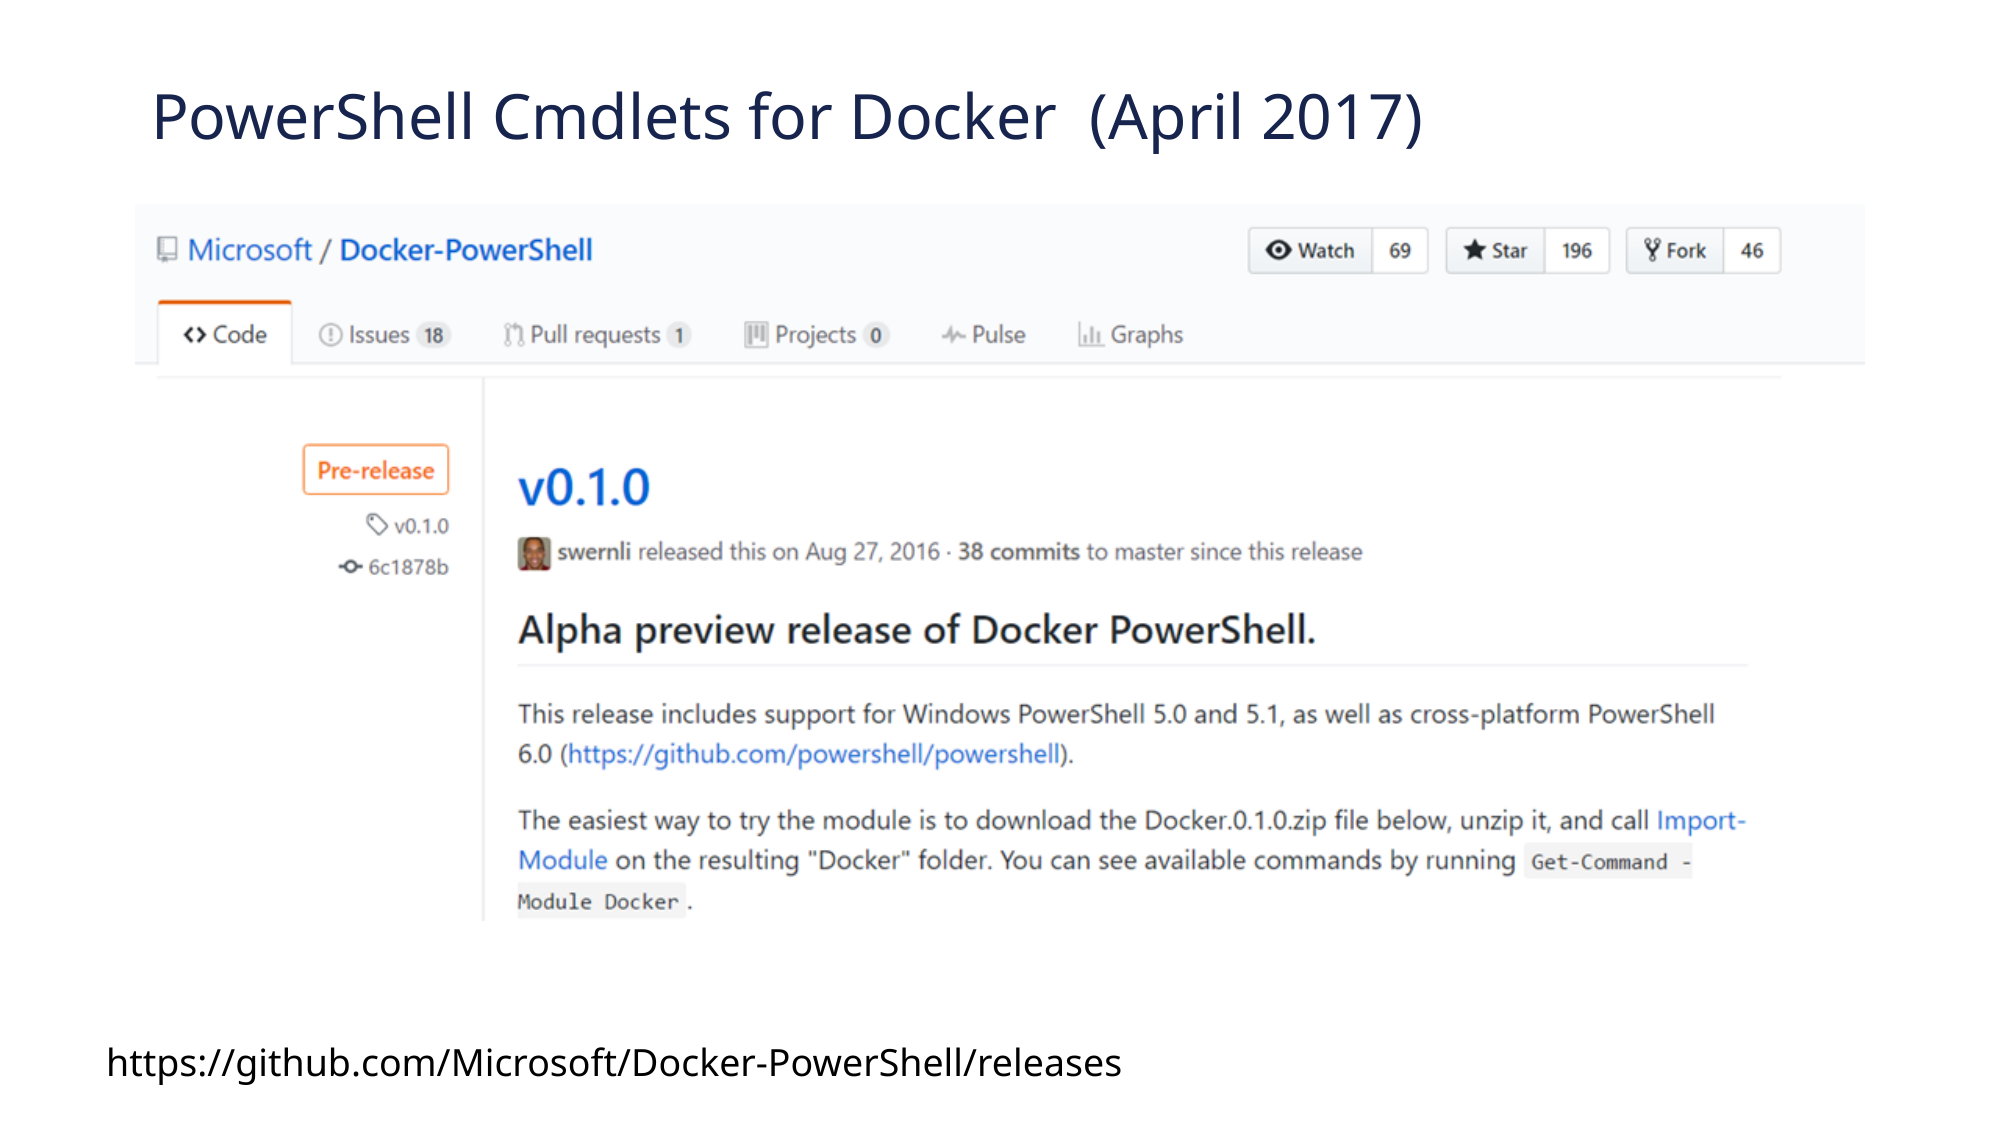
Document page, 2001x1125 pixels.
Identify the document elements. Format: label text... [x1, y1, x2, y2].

picture [135, 204, 1865, 921]
text_box https://github.com/Microsoft/Docker-PowerShell/releases [91, 1031, 1138, 1091]
title PowerShell Cmdlets for Docker (April 2017) [135, 72, 1861, 167]
